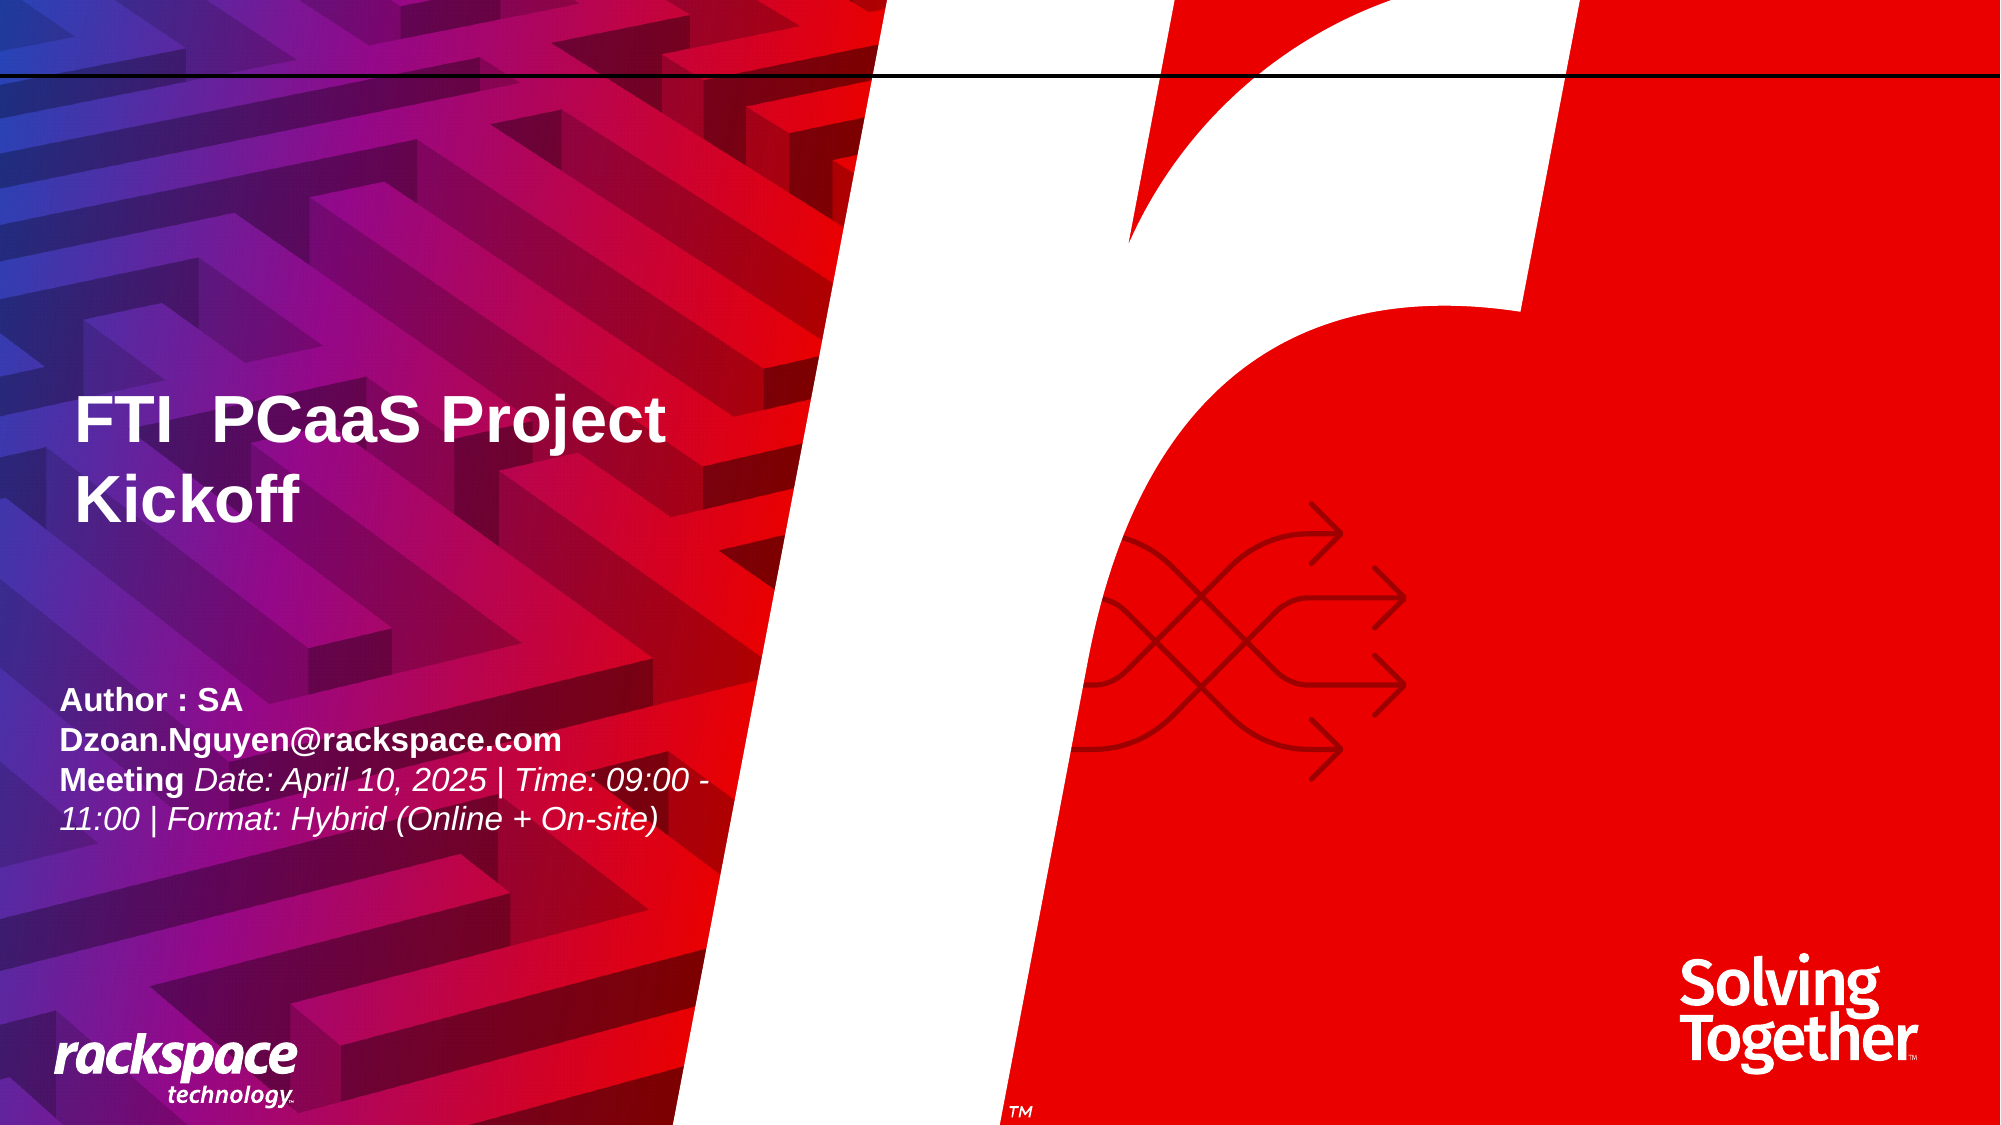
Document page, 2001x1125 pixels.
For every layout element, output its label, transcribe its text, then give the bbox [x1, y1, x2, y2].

subtitle [72, 440, 769, 630]
picture [0, 153, 857, 1125]
text_box FTI PCaaS Project Kickoff [59, 368, 719, 543]
picture [0, 0, 886, 74]
text_box [0, 77, 2000, 153]
list Author : SA Dzoan.Nguyen@rackspace.com Meeting Date: April 10, 2025 | Time: 09:00 - 11:00 | Format: Hybrid (Online + On-site) [59, 677, 719, 808]
